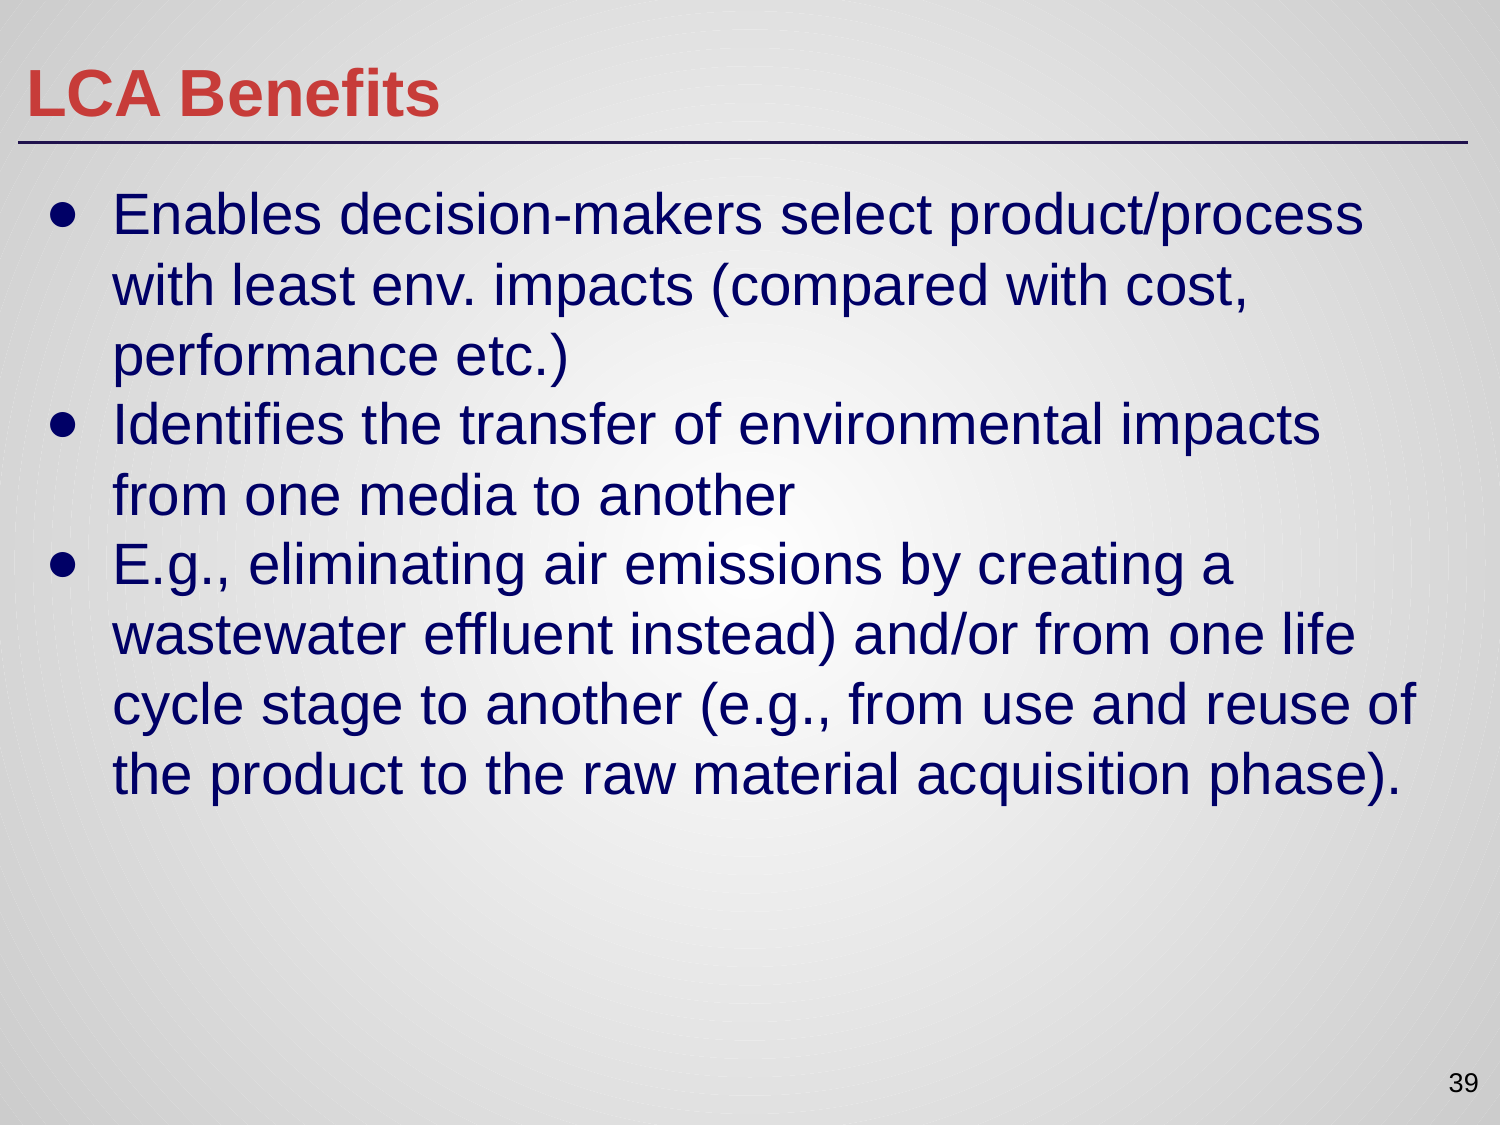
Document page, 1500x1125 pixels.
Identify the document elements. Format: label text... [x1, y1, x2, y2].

title LCA Benefits [11, 9, 1475, 145]
slide_number 39 [1403, 1038, 1494, 1125]
list Enables decision-makers select product/process with least env. impacts (compared with cost, performance etc.) Identifies the transfer of environmental impacts from one media to another E.g., eliminating air emissions by creating a wastewater effluent instead) and/or from one life cycle stage to another (e.g., from use and reuse of the product to the raw material acquisition phase). [22, 161, 1463, 1078]
